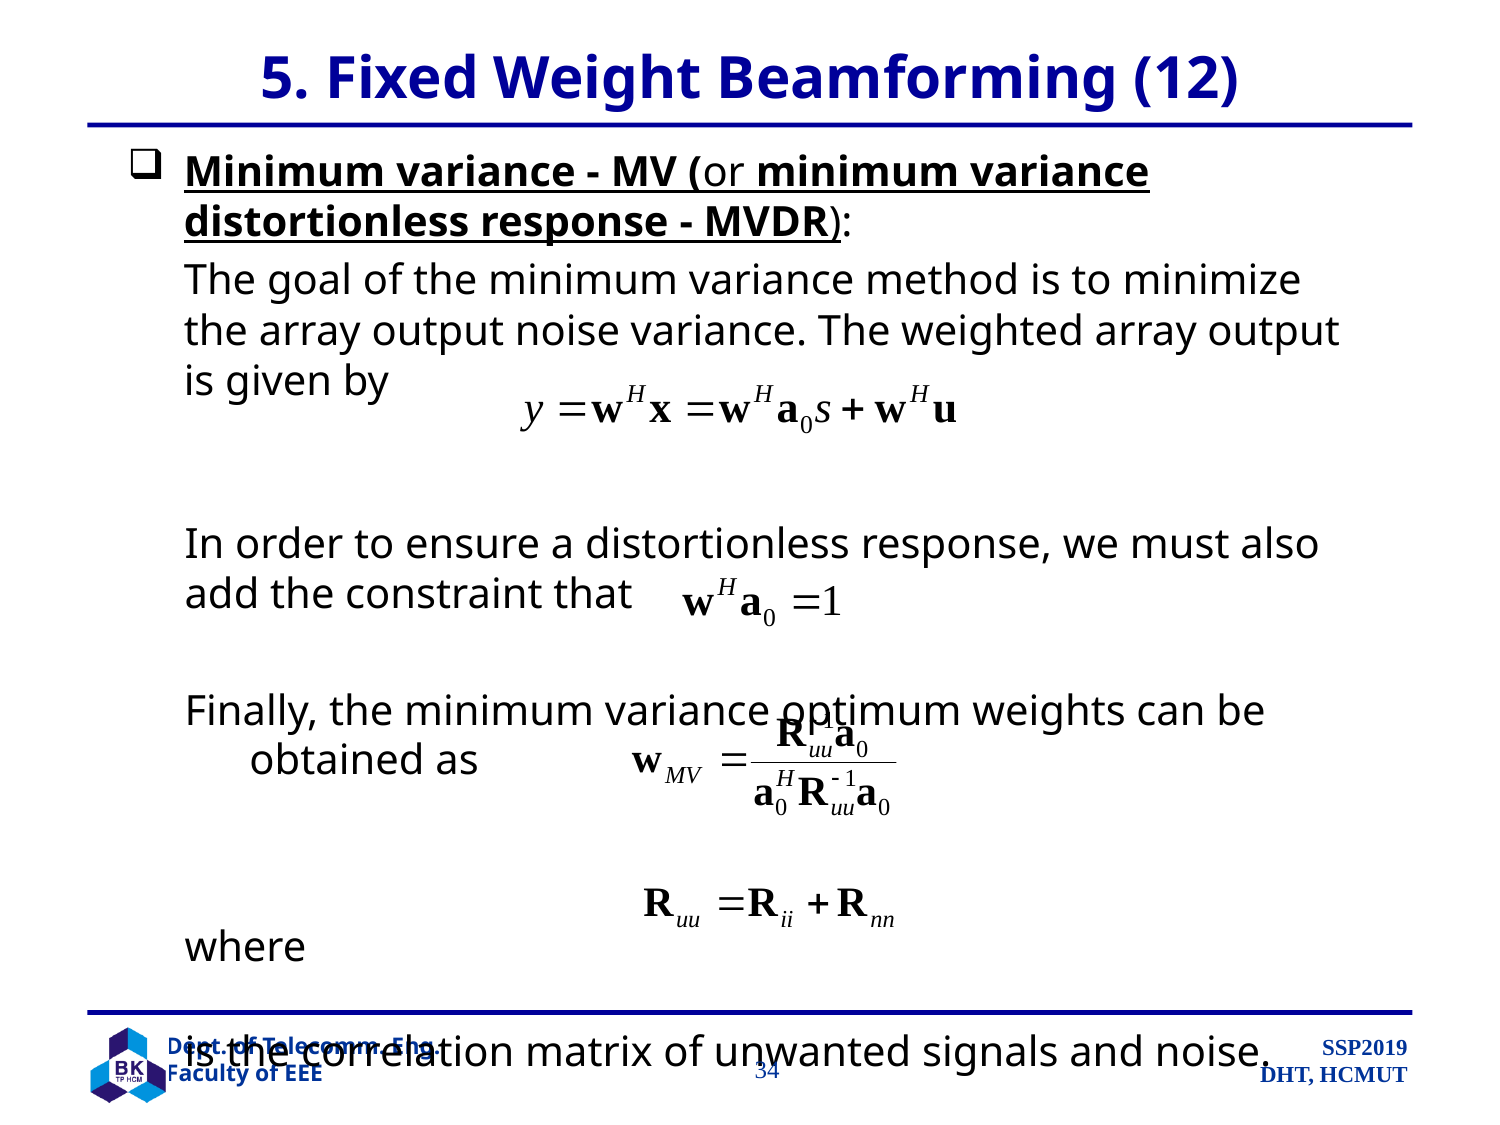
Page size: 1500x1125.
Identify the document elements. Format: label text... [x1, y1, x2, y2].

list Minimum variance - MV (or minimum variance distortionless response - MVDR): The goal of the minimum variance method is to minimize the array output noise variance. The weighted array output is given by In order to ensure a distortionless response, we must also add the constraint that Finally, the minimum variance optimum weights can be obtained as where is the correlation matrix of unwanted signals and noise. [112, 137, 1388, 988]
title 5. Fixed Weight Beamforming (12) [0, 37, 1500, 113]
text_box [624, 699, 903, 826]
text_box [637, 874, 903, 938]
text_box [512, 374, 965, 445]
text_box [674, 567, 848, 638]
slide_number 34 [424, 1037, 976, 1101]
picture [87, 1024, 169, 1125]
